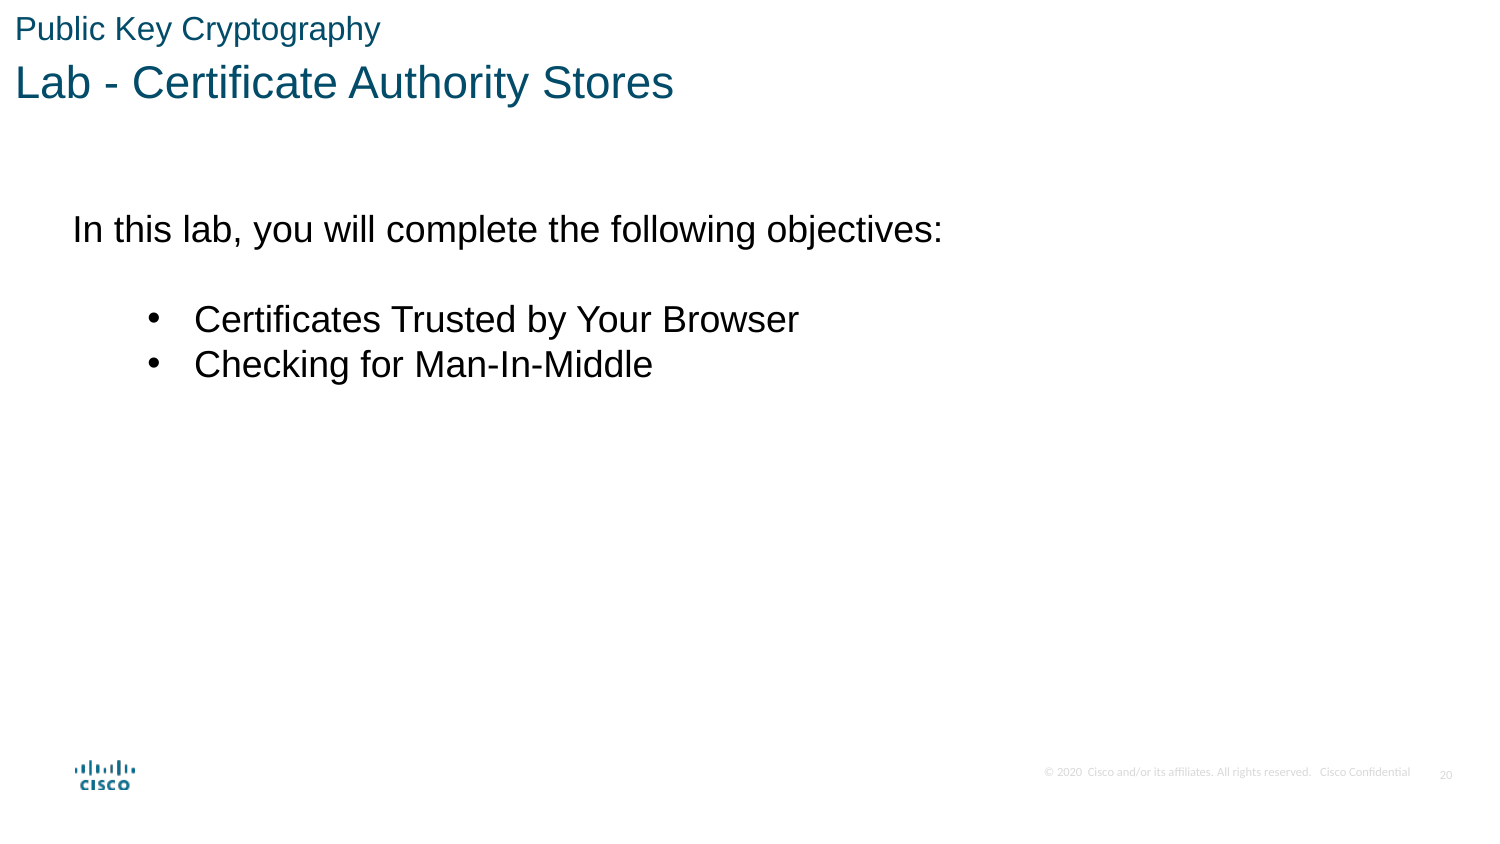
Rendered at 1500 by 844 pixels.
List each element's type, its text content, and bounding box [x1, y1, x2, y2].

list Public Key Cryptography [0, 0, 1500, 45]
slide_number 20 [1425, 759, 1500, 797]
list Lab - Certificate Authority Stores [0, 45, 1500, 195]
picture [75, 759, 135, 790]
text_box In this lab, you will complete the following objectives: Certificates Trusted by Your Browser Checking for Man-In-Middle [57, 197, 1408, 620]
